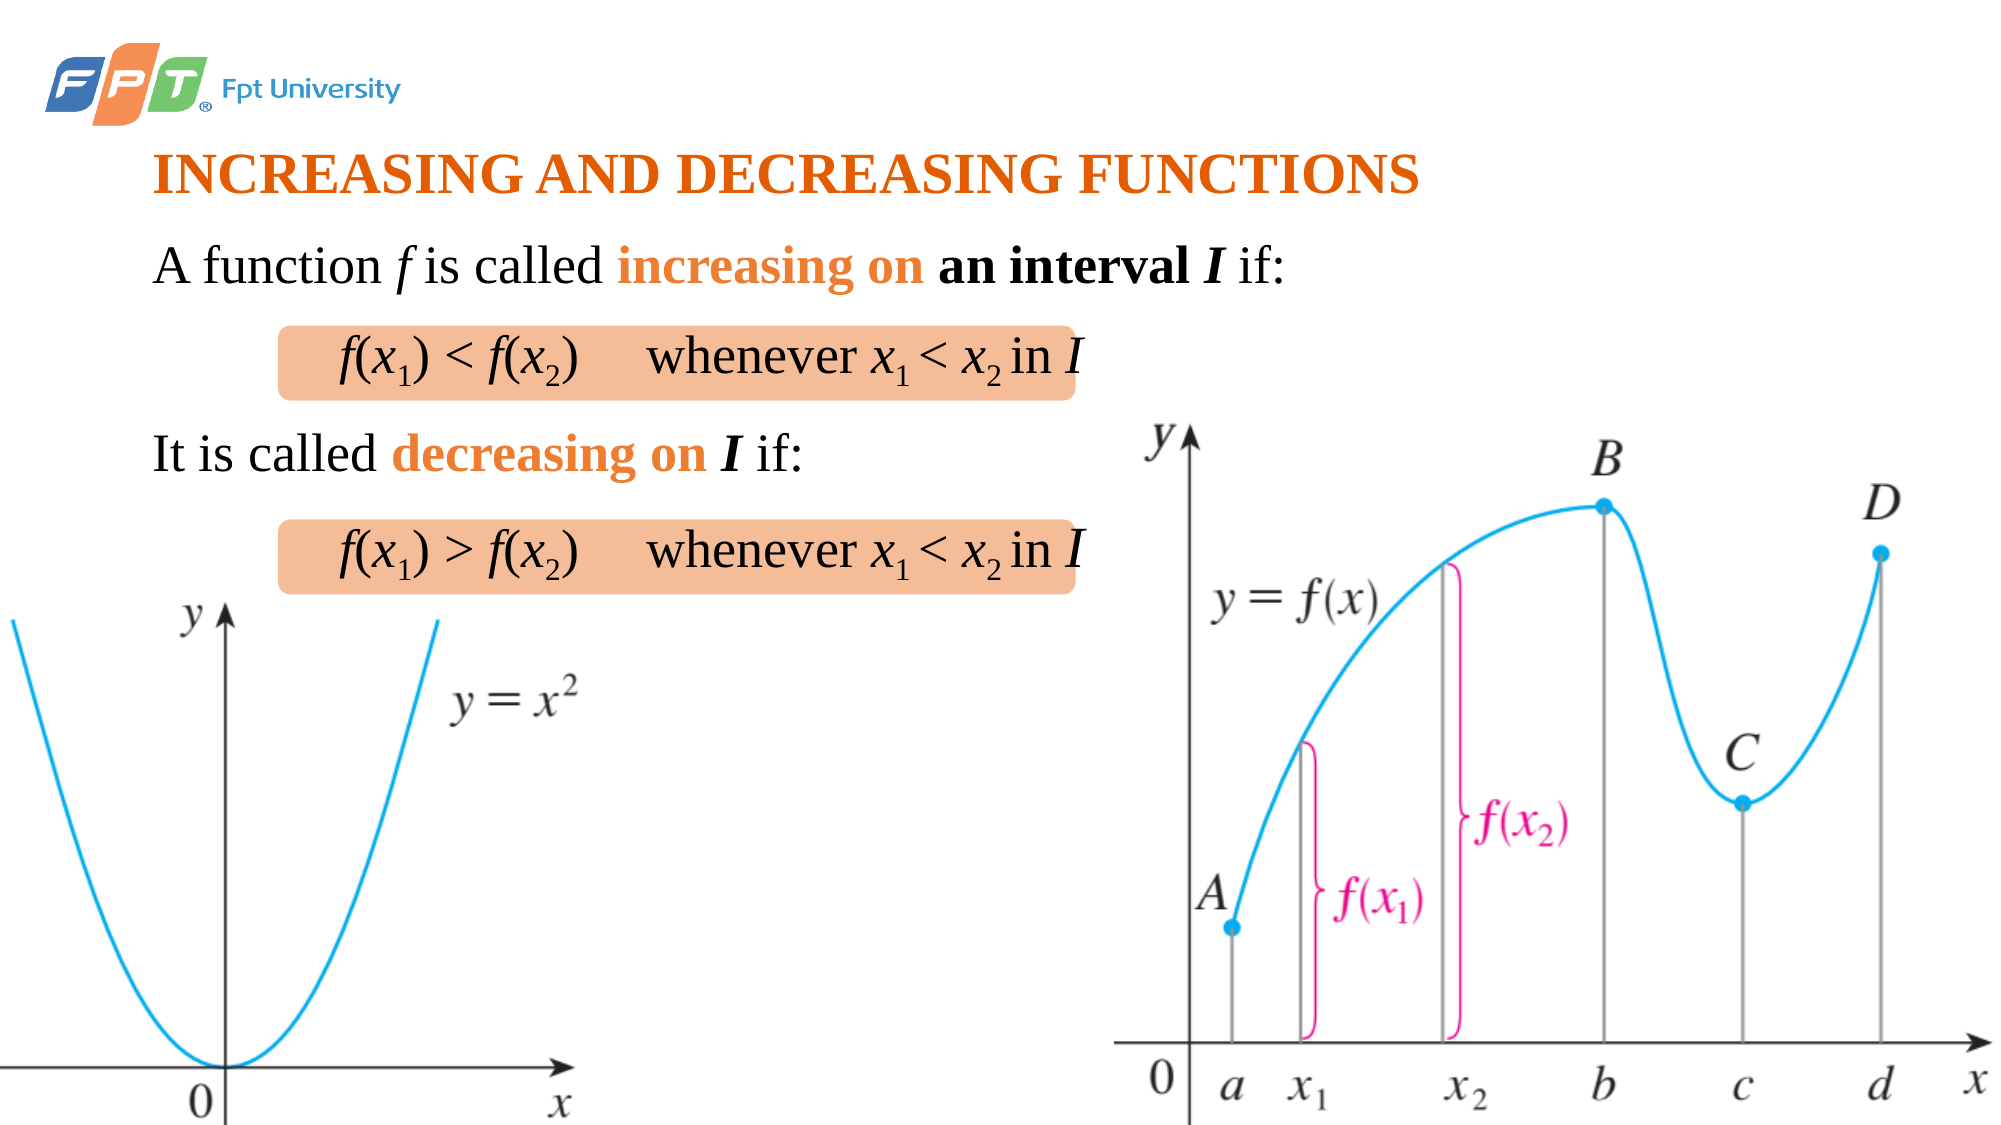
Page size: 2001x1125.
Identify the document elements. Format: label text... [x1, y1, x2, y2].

list The reciprocals of the sine, cosine, and tangent functions are [0, 0, 434, 162]
list INCREASING AND DECREASING FUNCTIONS A function f is called increasing on an interval I if: f(x1) < f(x2) whenever x1 < x2 in I It is called decreasing on I if: f(x1) > f(x2) whenever x1 < x2 in I [137, 128, 1863, 1014]
picture [1113, 419, 2000, 1125]
picture [0, 598, 582, 1125]
